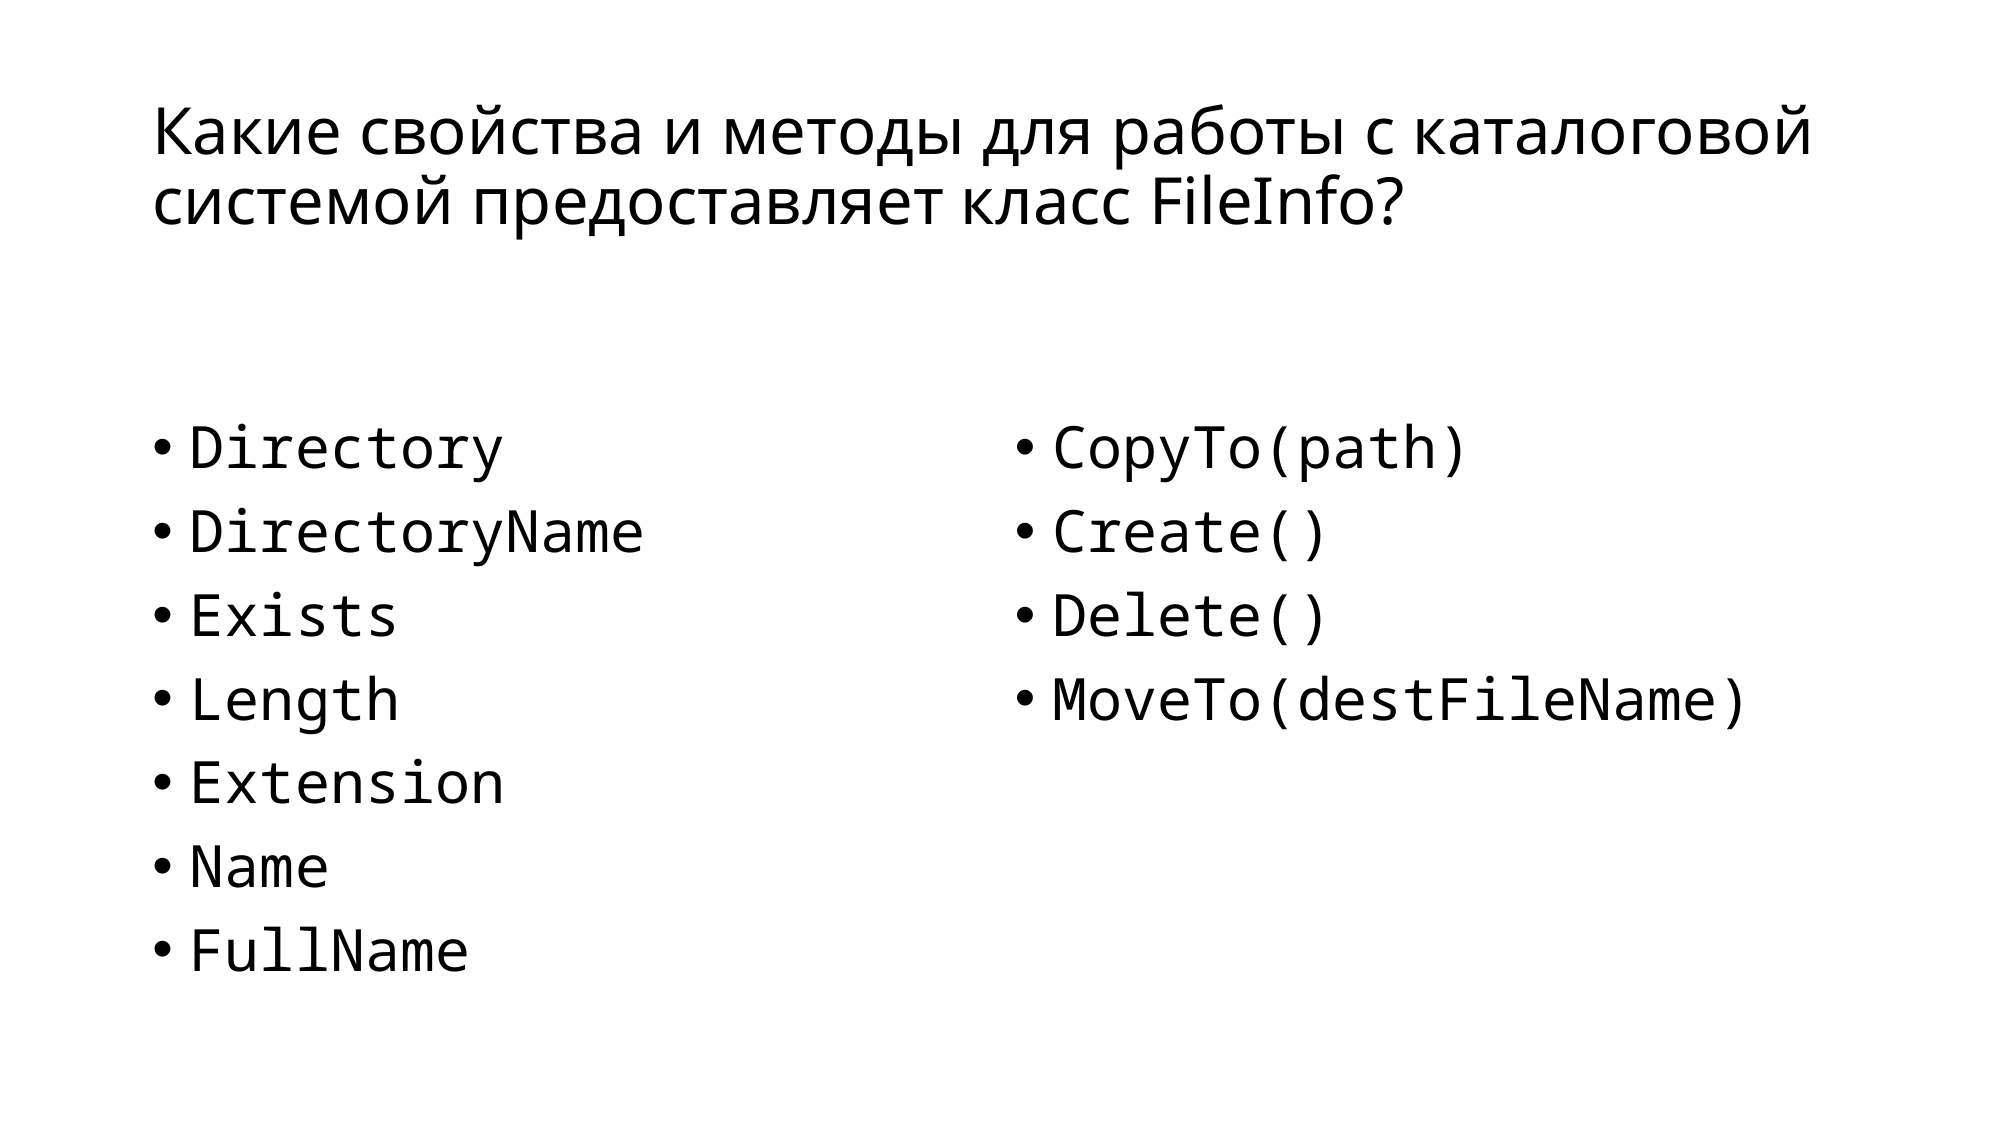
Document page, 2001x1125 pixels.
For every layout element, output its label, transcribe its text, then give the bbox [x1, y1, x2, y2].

title Какие свойства и методы для работы с каталоговой системой предоставляет класс FileInfo? [137, 59, 1863, 278]
text_box CopyTo(path) Create() Delete() MoveTo(destFileName) [999, 411, 1863, 1125]
list Directory DirectoryName Exists Length Extension Name FullName [137, 411, 999, 1125]
